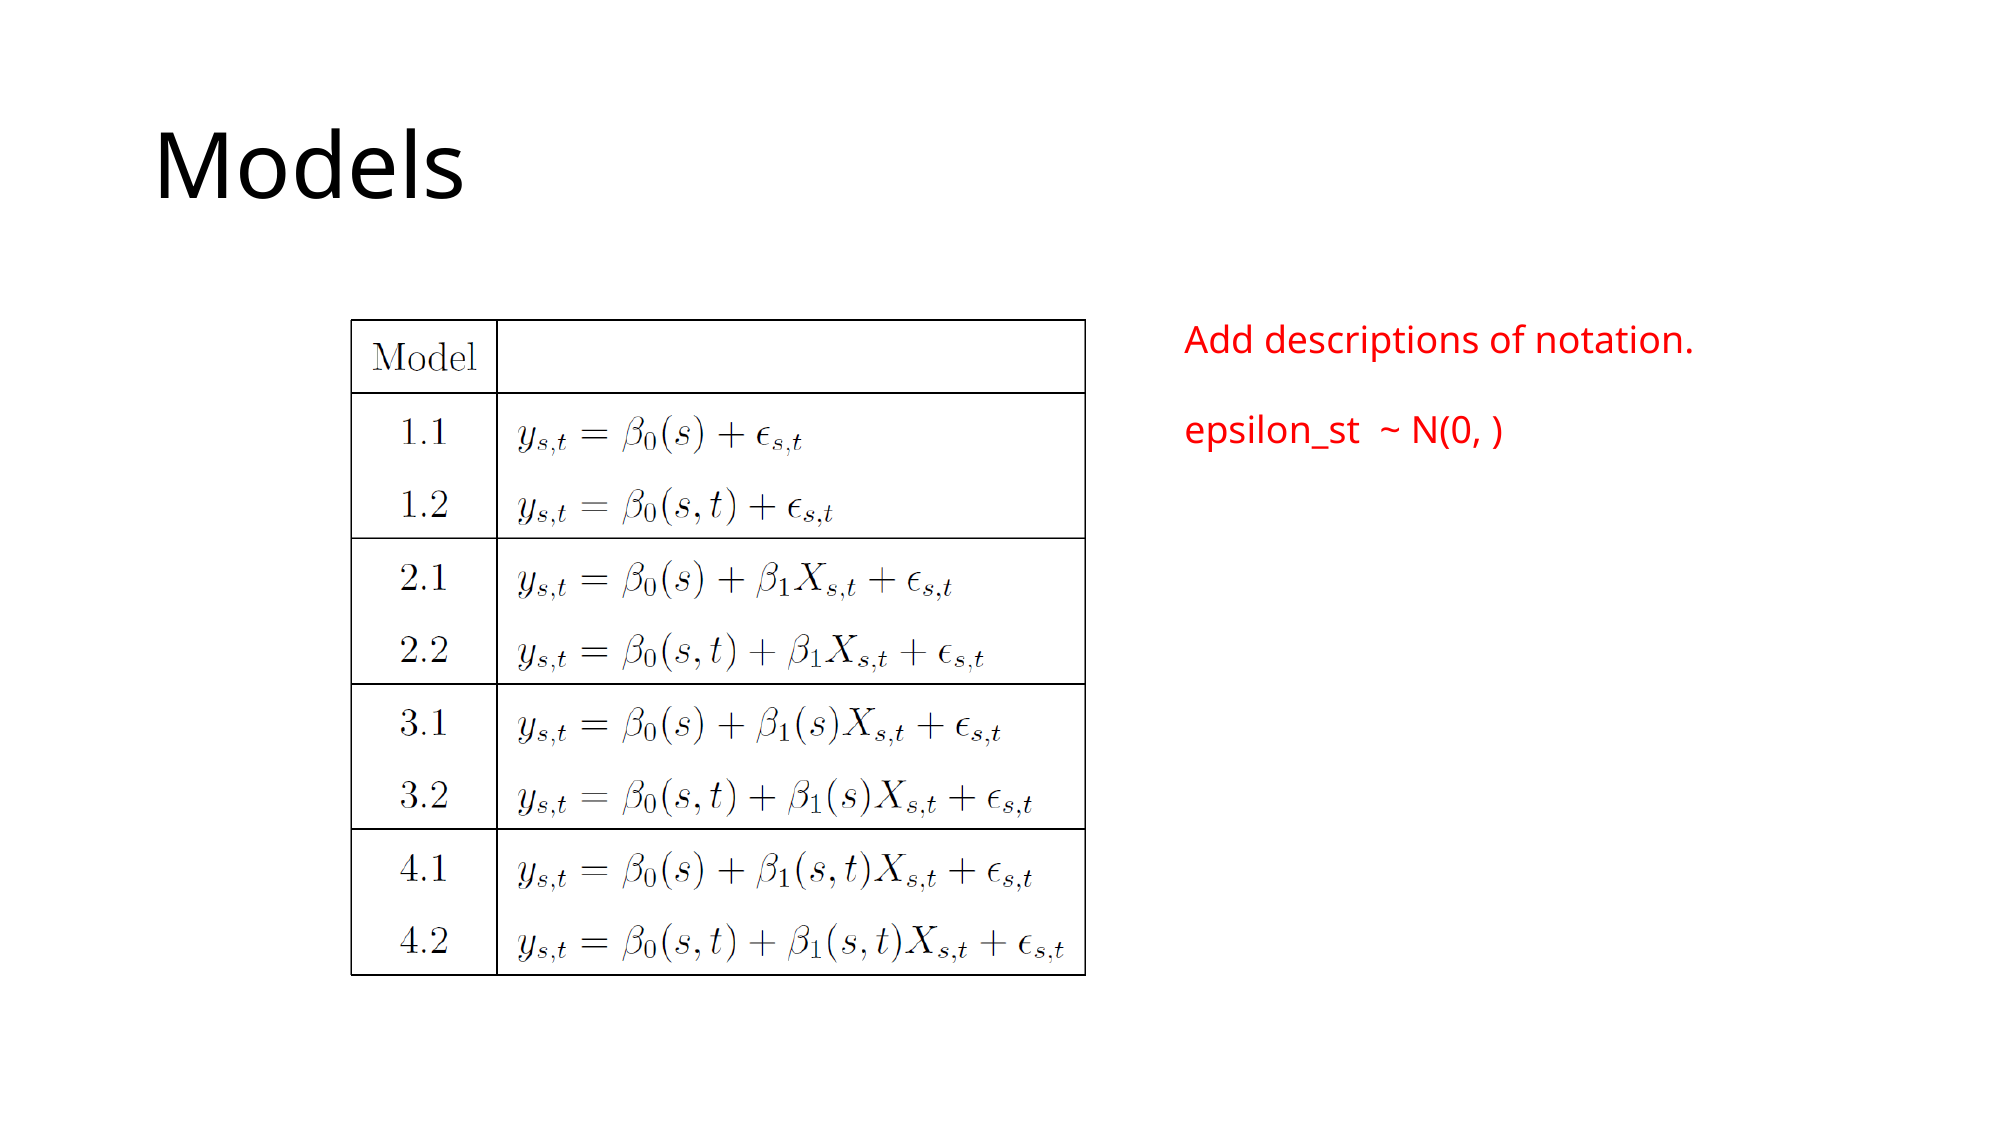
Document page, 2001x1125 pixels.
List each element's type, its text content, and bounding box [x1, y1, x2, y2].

text_box Add descriptions of notation. epsilon_st ~ N(0, ) [1169, 309, 1847, 459]
title Models [137, 59, 1863, 278]
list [330, 287, 1105, 1003]
